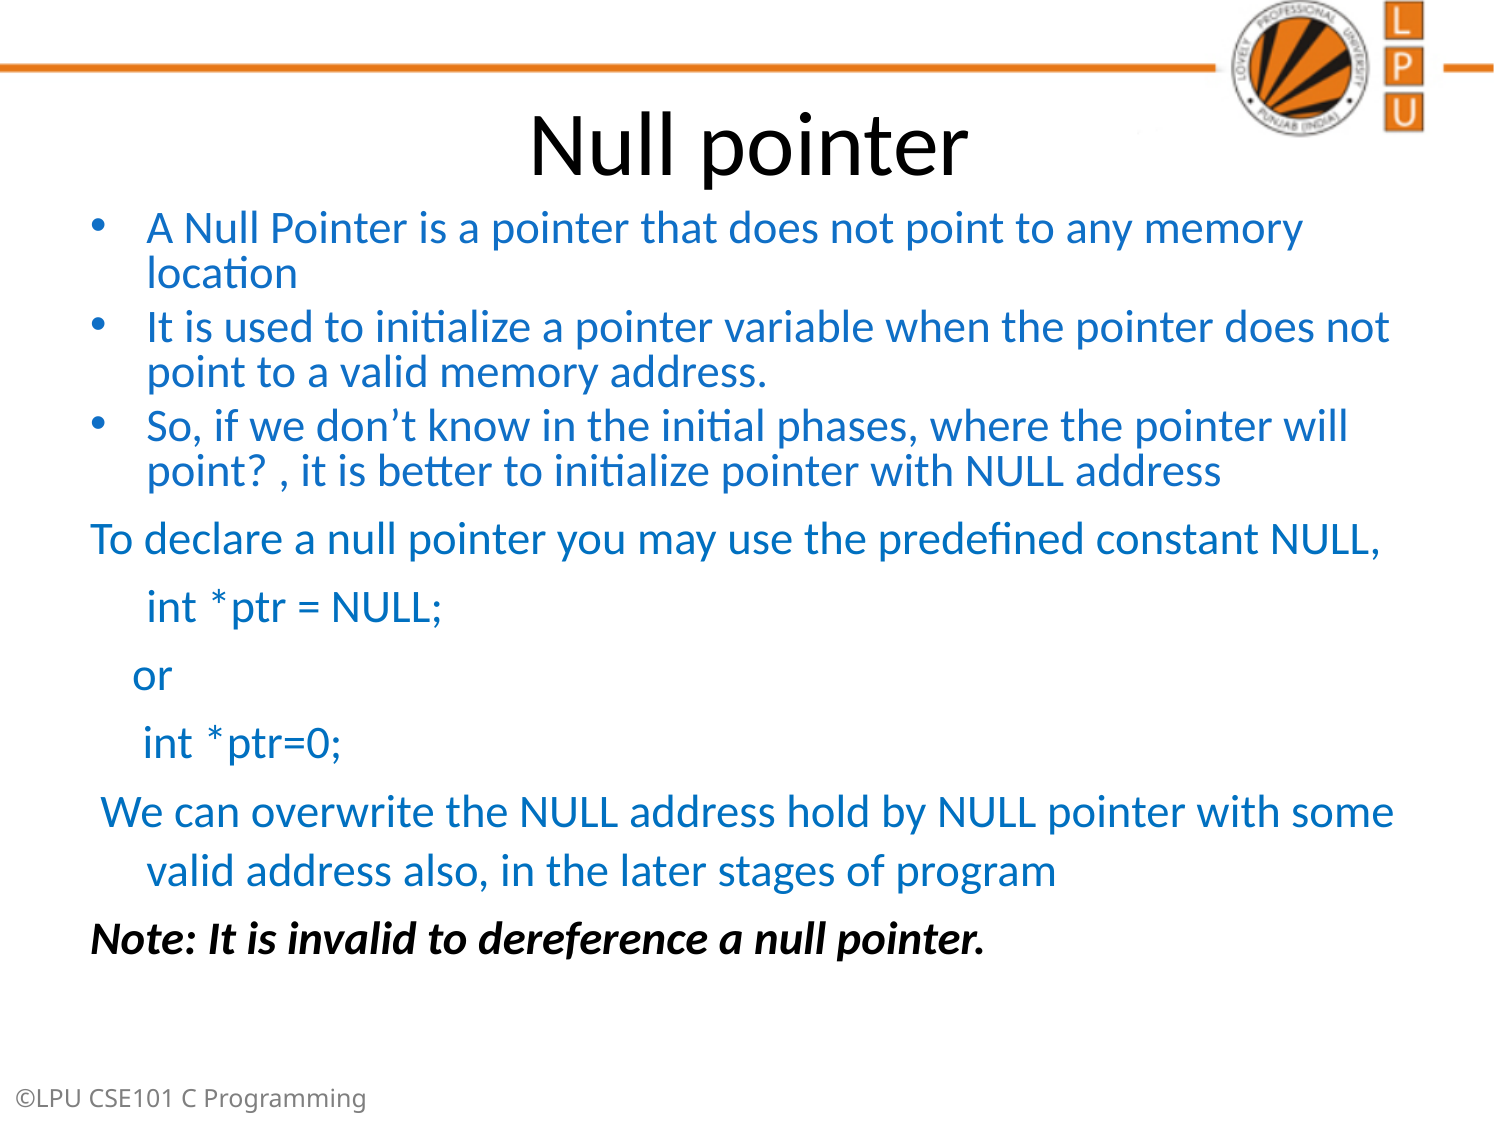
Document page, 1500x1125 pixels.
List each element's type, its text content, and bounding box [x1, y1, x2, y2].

picture [0, 0, 1497, 155]
title Null pointer [75, 45, 1425, 200]
list A Null Pointer is a pointer that does not point to any memory location It is used to initialize a pointer variable when the pointer does not point to a valid memory address. So, if we don’t know in the initial phases, where the pointer will point? , it is better to initialize pointer with NULL address To declare a null pointer you may use the predefined constant NULL, int *ptr = NULL; or int *ptr=0; We can overwrite the NULL address hold by NULL pointer with some valid address also, in the later stages of program Note: It is invalid to dereference a null pointer. [75, 200, 1450, 1038]
